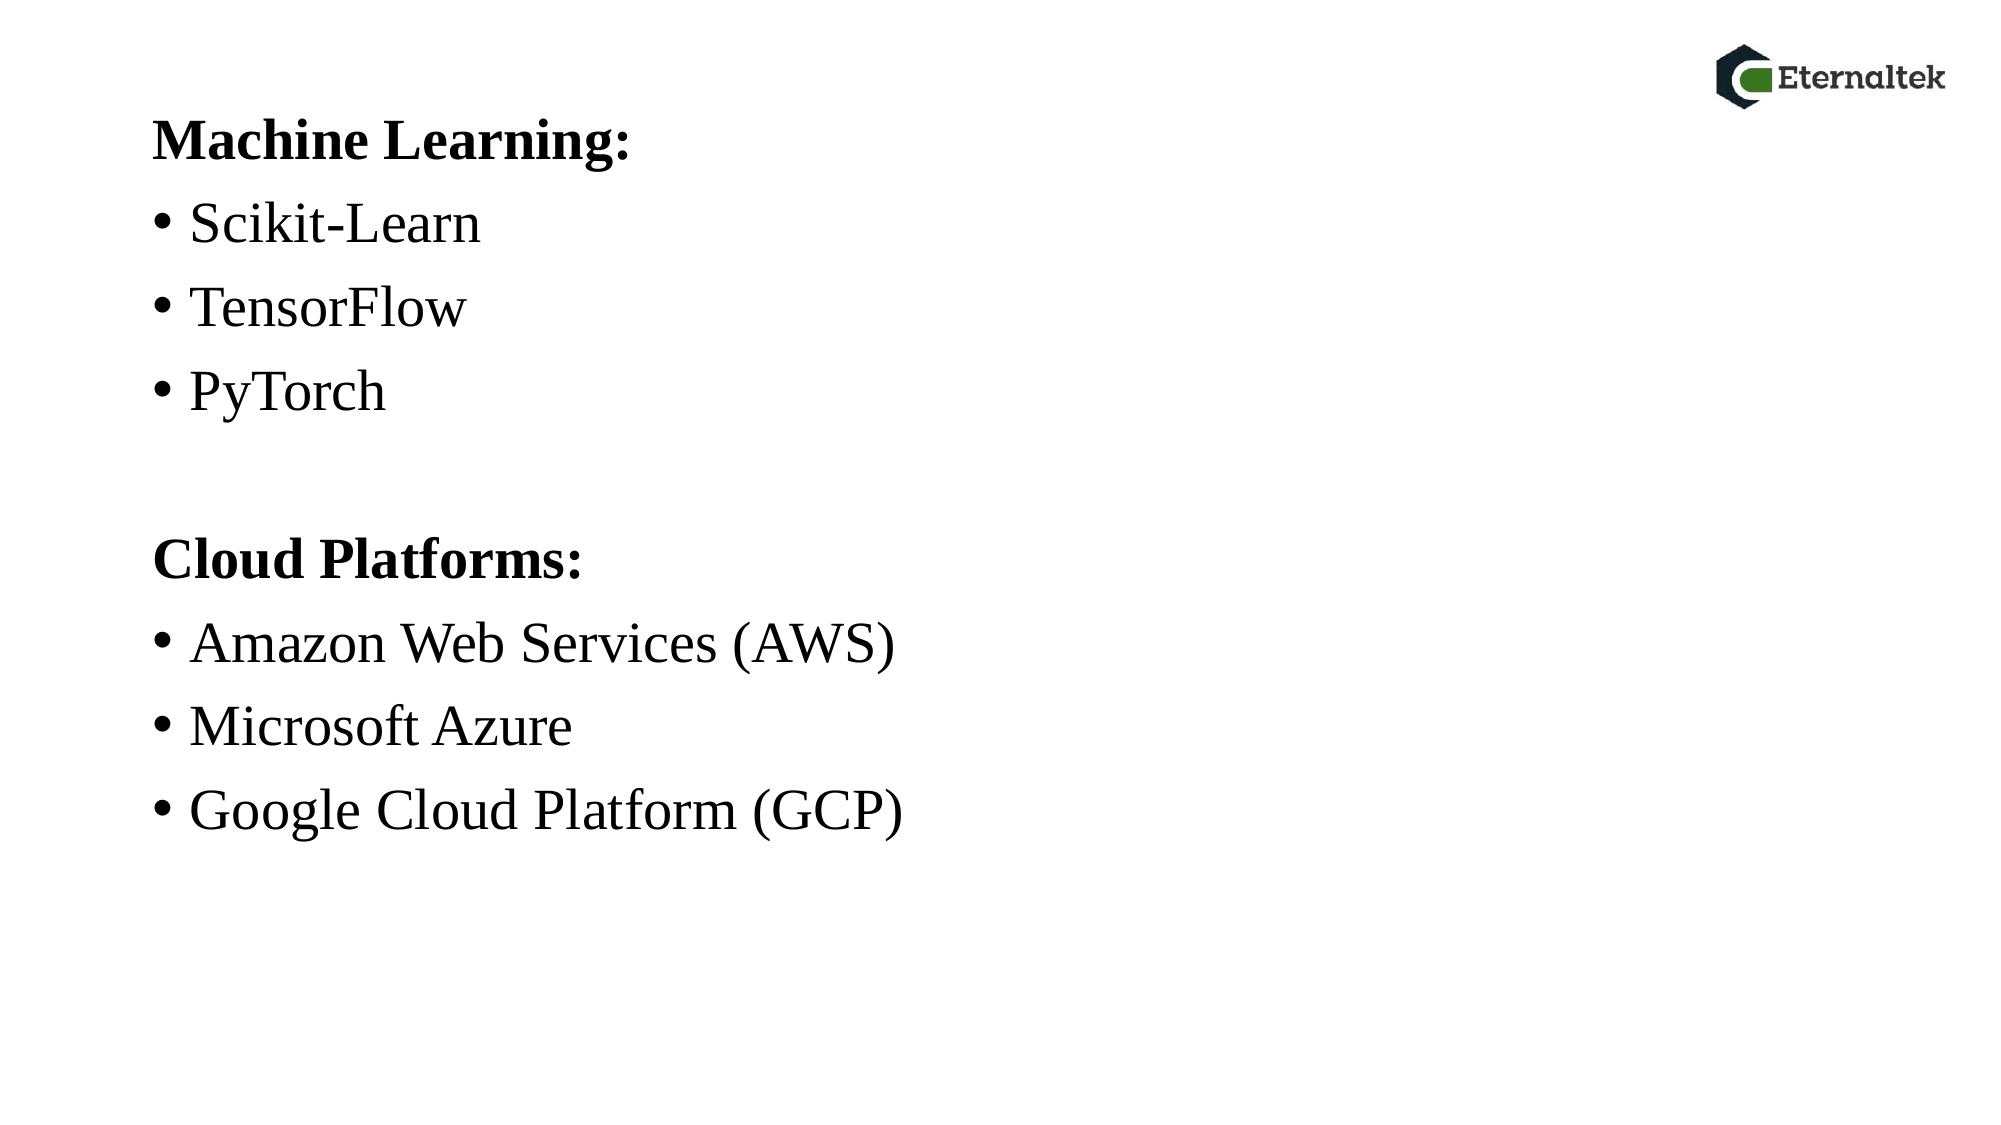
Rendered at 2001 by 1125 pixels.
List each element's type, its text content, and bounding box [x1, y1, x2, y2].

list Machine Learning: Scikit-Learn TensorFlow PyTorch Cloud Platforms: Amazon Web Services (AWS) Microsoft Azure Google Cloud Platform (GCP) [137, 101, 1863, 1014]
picture [1713, 37, 1948, 113]
